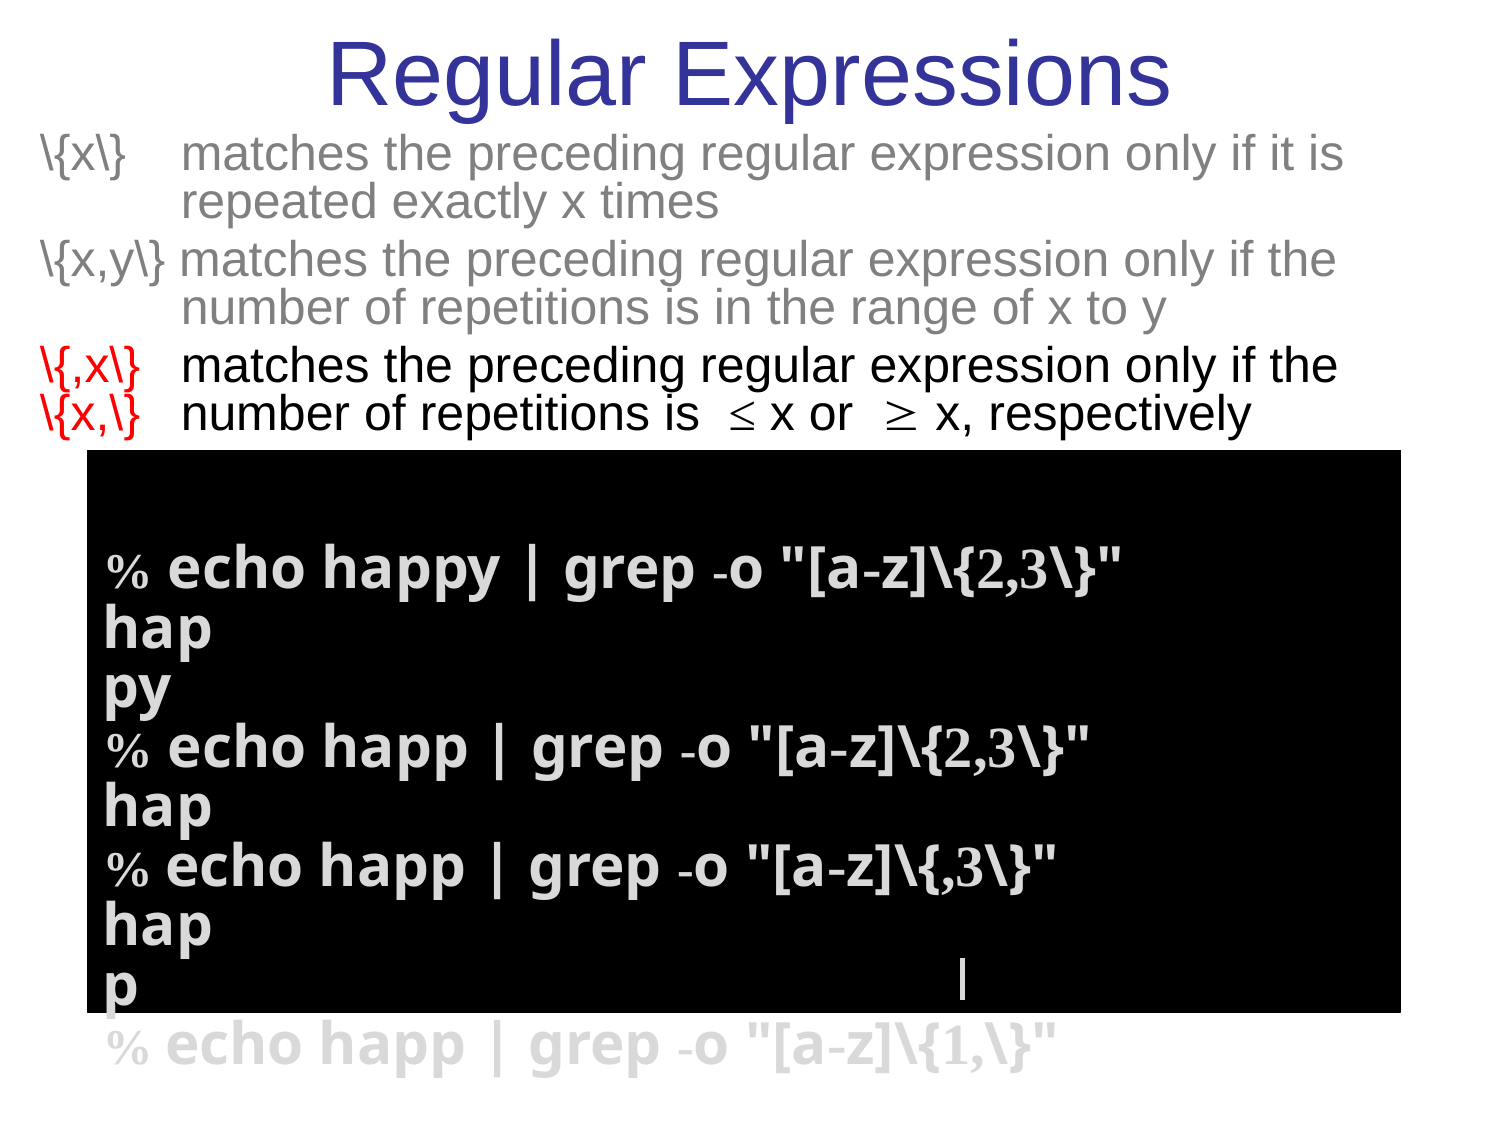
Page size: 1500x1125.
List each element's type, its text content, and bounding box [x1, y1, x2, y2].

title Regular Expressions [112, 0, 1388, 124]
text_box % echo happy | grep --color "[a-z]\{2,3\}" h % echo happy | grep -o "[a-z]\{2,3\}" hap py % echo happ | grep -o "[a-z]\{2,3\}" hap % echo happ | grep -o "[a-z]\{,3\}" hap p % echo happ | grep -o "[a-z]\{1,\}" [87, 451, 1400, 1013]
list \{x\} matches the preceding regular expression only if it is repeated exactly x times \{x,y\} matches the preceding regular expression only if the number of repetitions is in the range of x to y \{,x\} matches the preceding regular expression only if the \{x,\} number of repetitions is ≤ x or  x, respectively [24, 124, 1476, 451]
